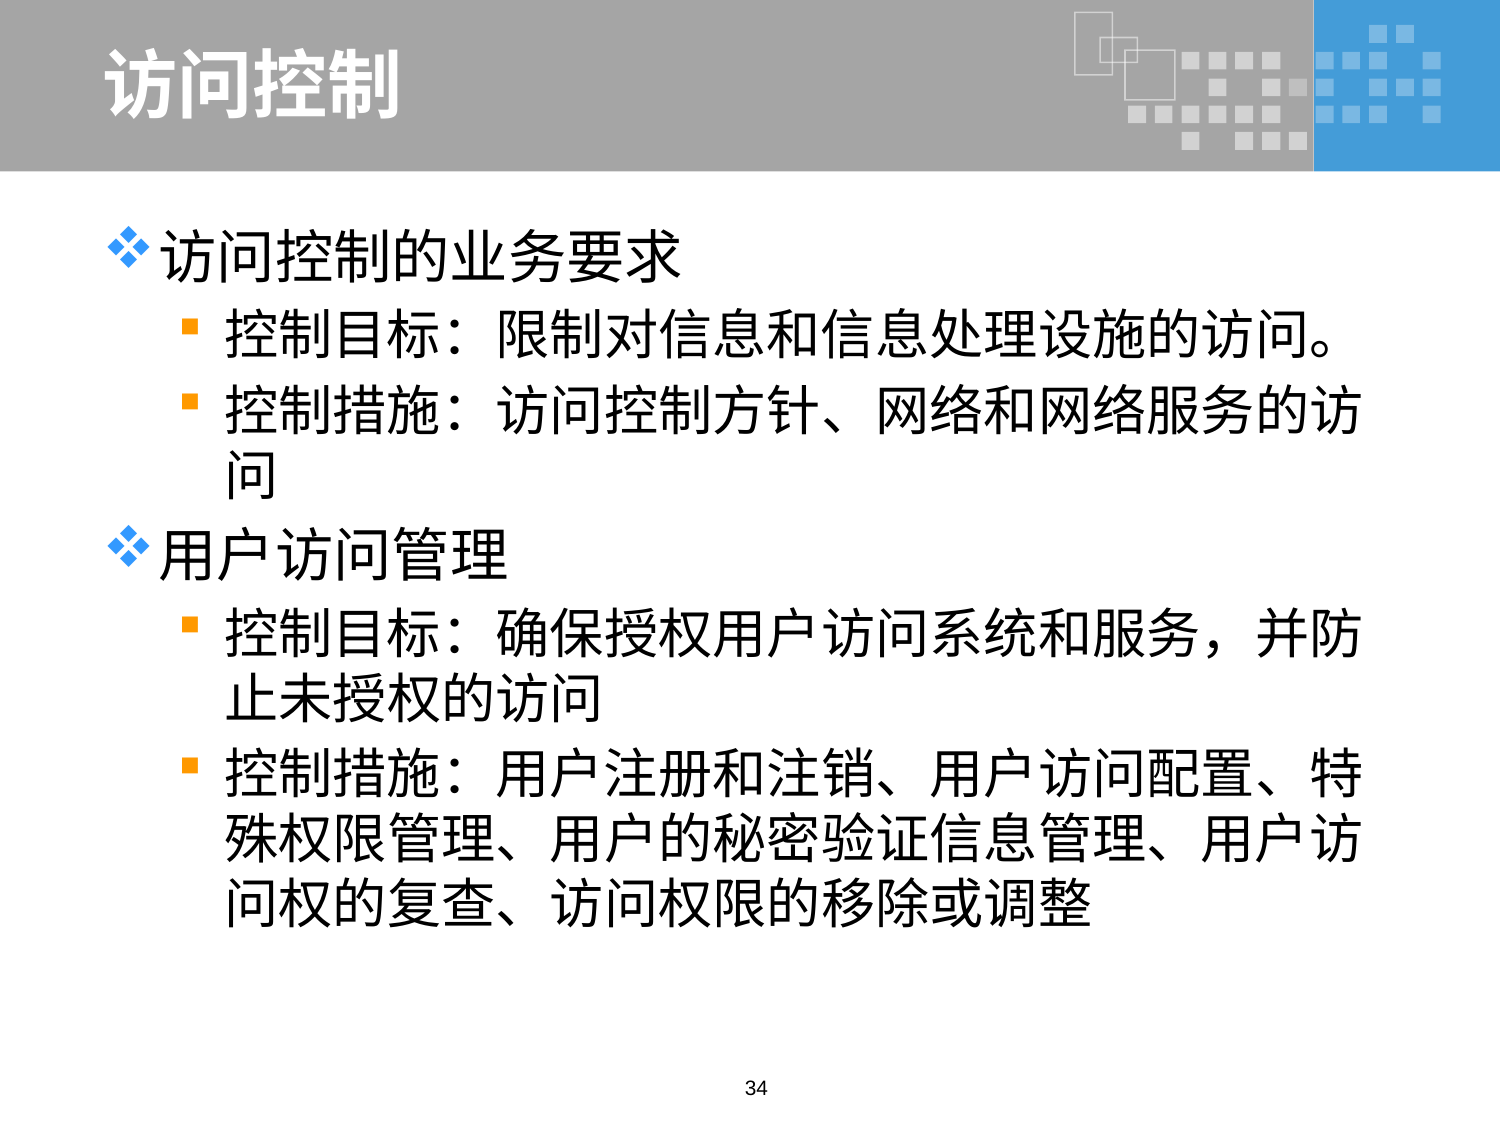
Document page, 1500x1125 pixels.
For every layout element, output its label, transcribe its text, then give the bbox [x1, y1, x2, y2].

title 访问控制 [87, 42, 1252, 123]
list 访问控制的业务要求 控制目标：限制对信息和信息处理设施的访问。 控制措施：访问控制方针、网络和网络服务的访问 用户访问管理 控制目标：确保授权用户访问系统和服务，并防止未授权的访问 控制措施：用户注册和注销、用户访问配置、特殊权限管理、用户的秘密验证信息管理、用户访问权的复查、访问权限的移除或调整 [87, 212, 1432, 1050]
slide_number 34 [687, 1066, 826, 1111]
